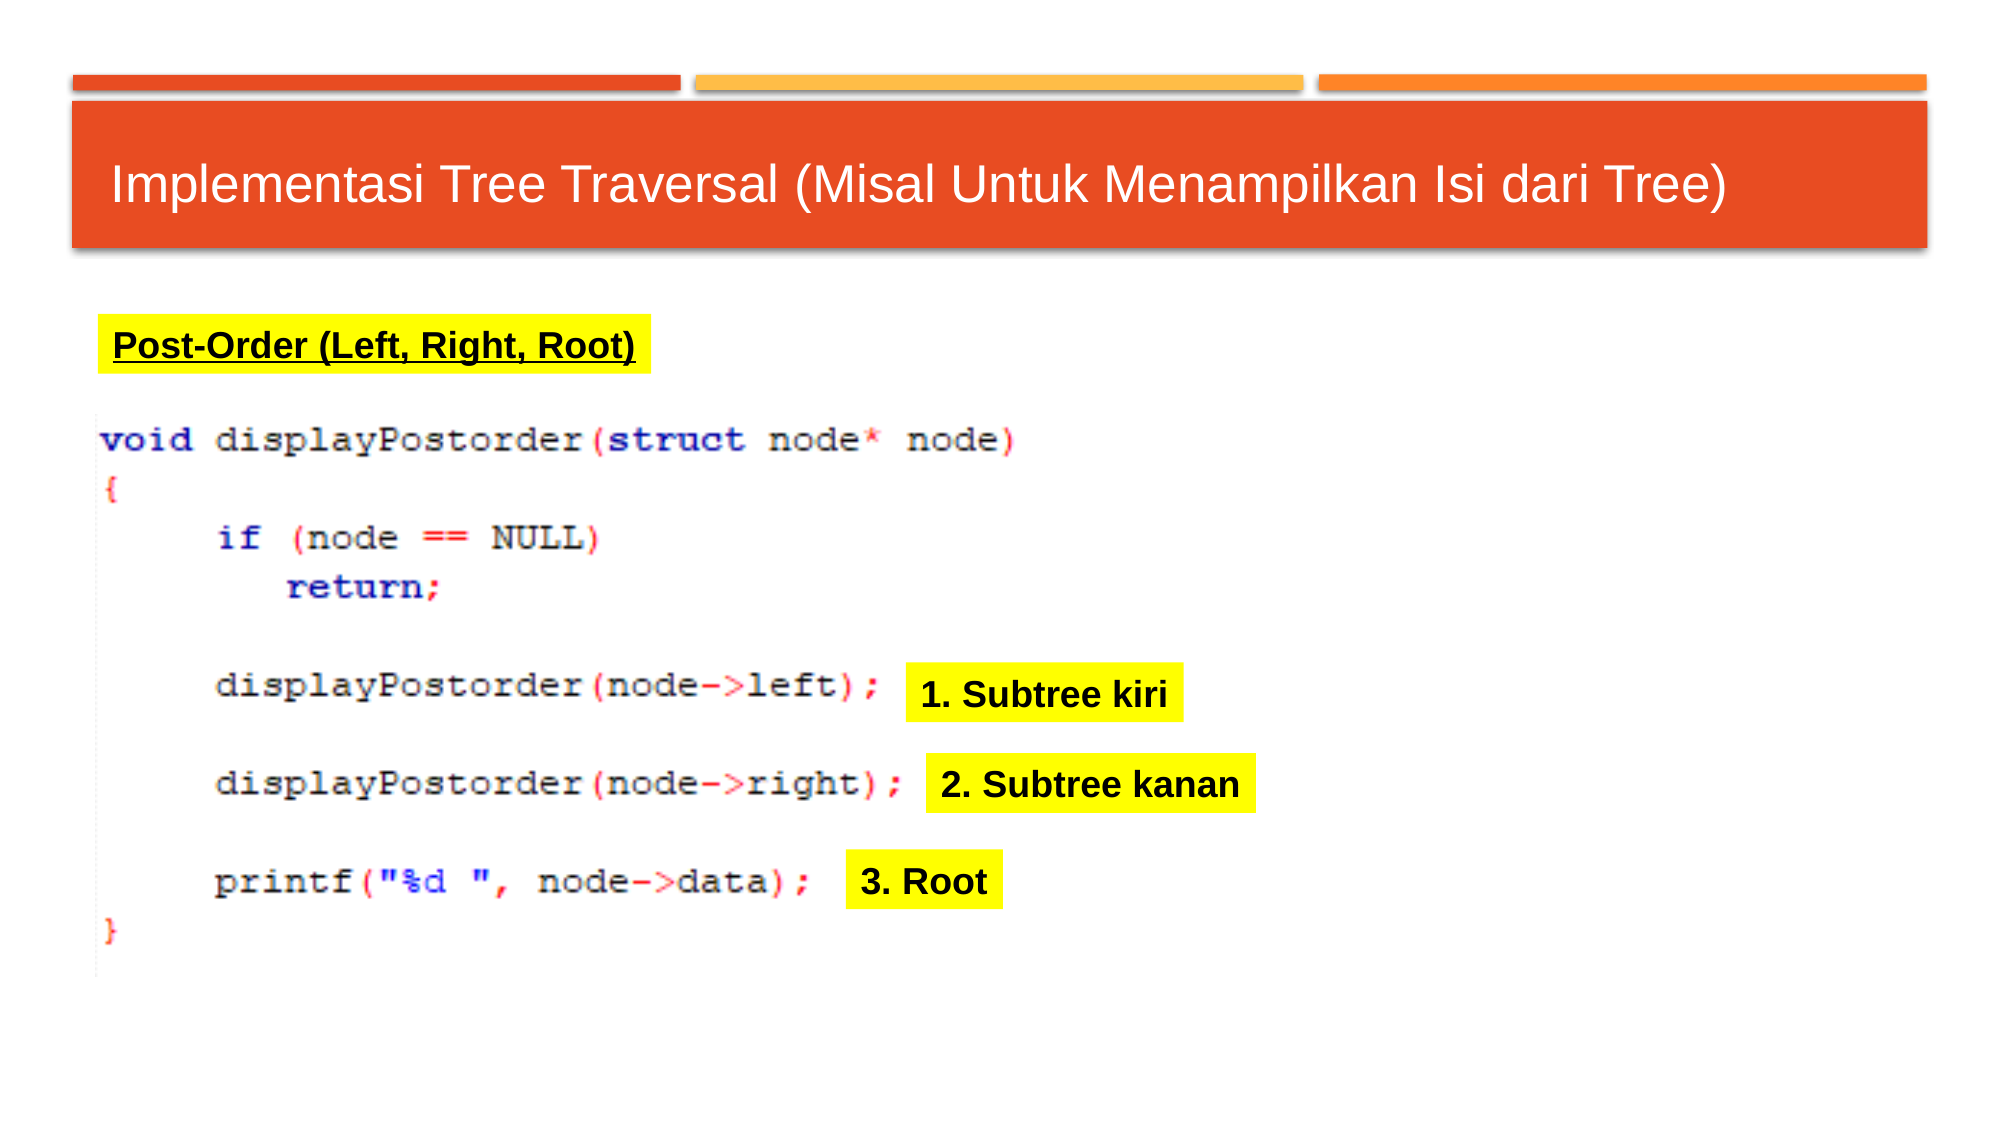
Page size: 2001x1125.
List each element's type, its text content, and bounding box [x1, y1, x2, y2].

title Implementasi Tree Traversal (Misal Untuk Menampilkan Isi dari Tree) [95, 115, 1905, 248]
text_box 1. Subtree kiri [1063, 662, 1184, 723]
text_box Post-Order (Left, Right, Root) [97, 313, 652, 374]
picture [94, 413, 1059, 977]
text_box 2. Subtree kanan [1063, 753, 1256, 813]
